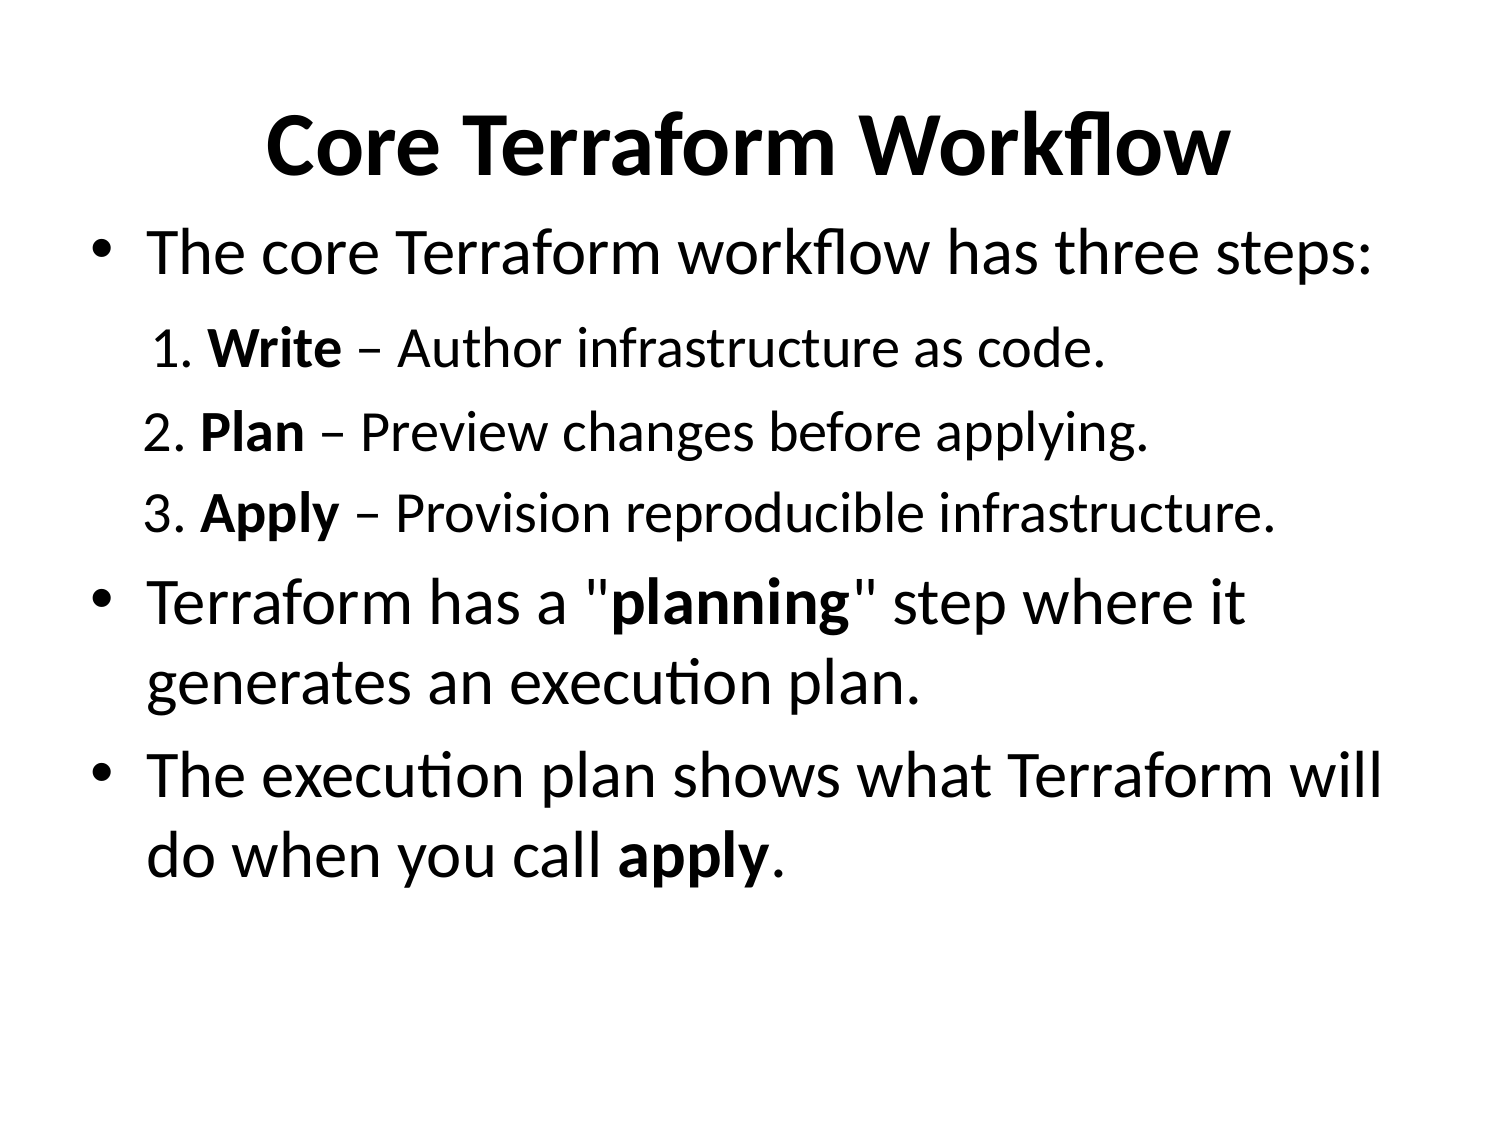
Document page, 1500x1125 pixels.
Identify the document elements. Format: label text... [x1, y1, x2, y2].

list The core Terraform workflow has three steps: 1. Write – Author infrastructure as code. 2. Plan – Preview changes before applying. 3. Apply – Provision reproducible infrastructure. Terraform has a "planning" step where it generates an execution plan. The execution plan shows what Terraform will do when you call apply. [75, 200, 1425, 1005]
title Core Terraform Workflow [75, 45, 1425, 200]
